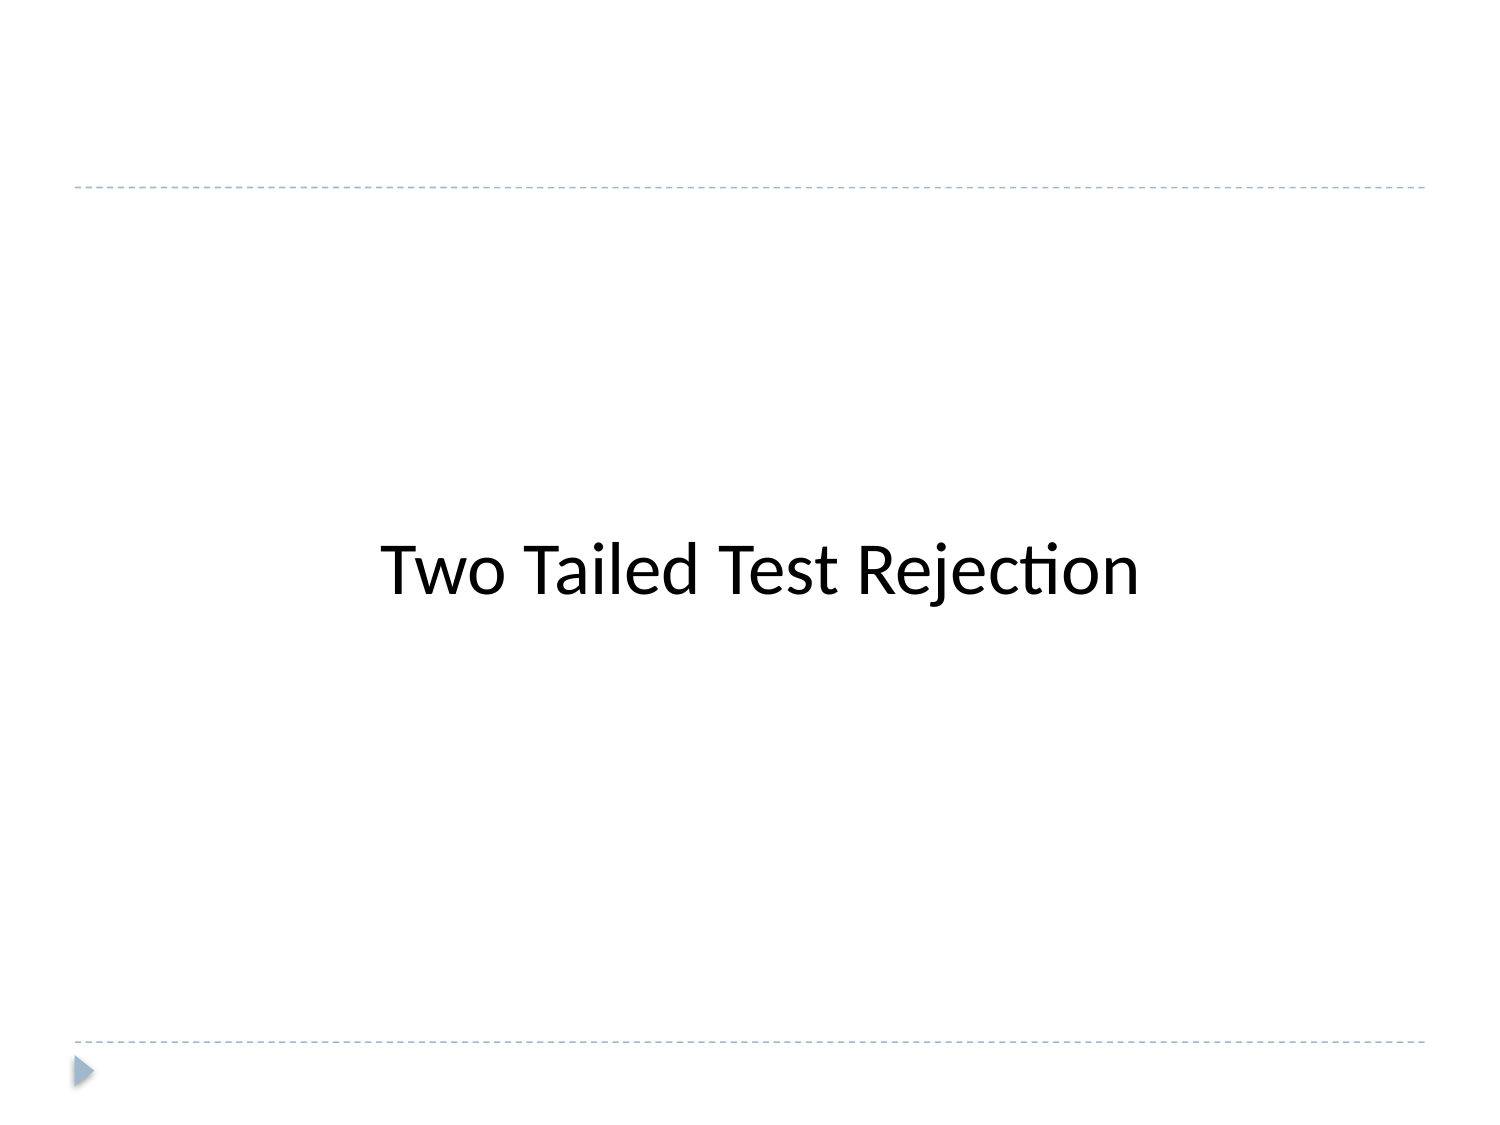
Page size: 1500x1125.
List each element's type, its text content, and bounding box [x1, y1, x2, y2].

text_box Two Tailed Test Rejection [365, 512, 1156, 618]
